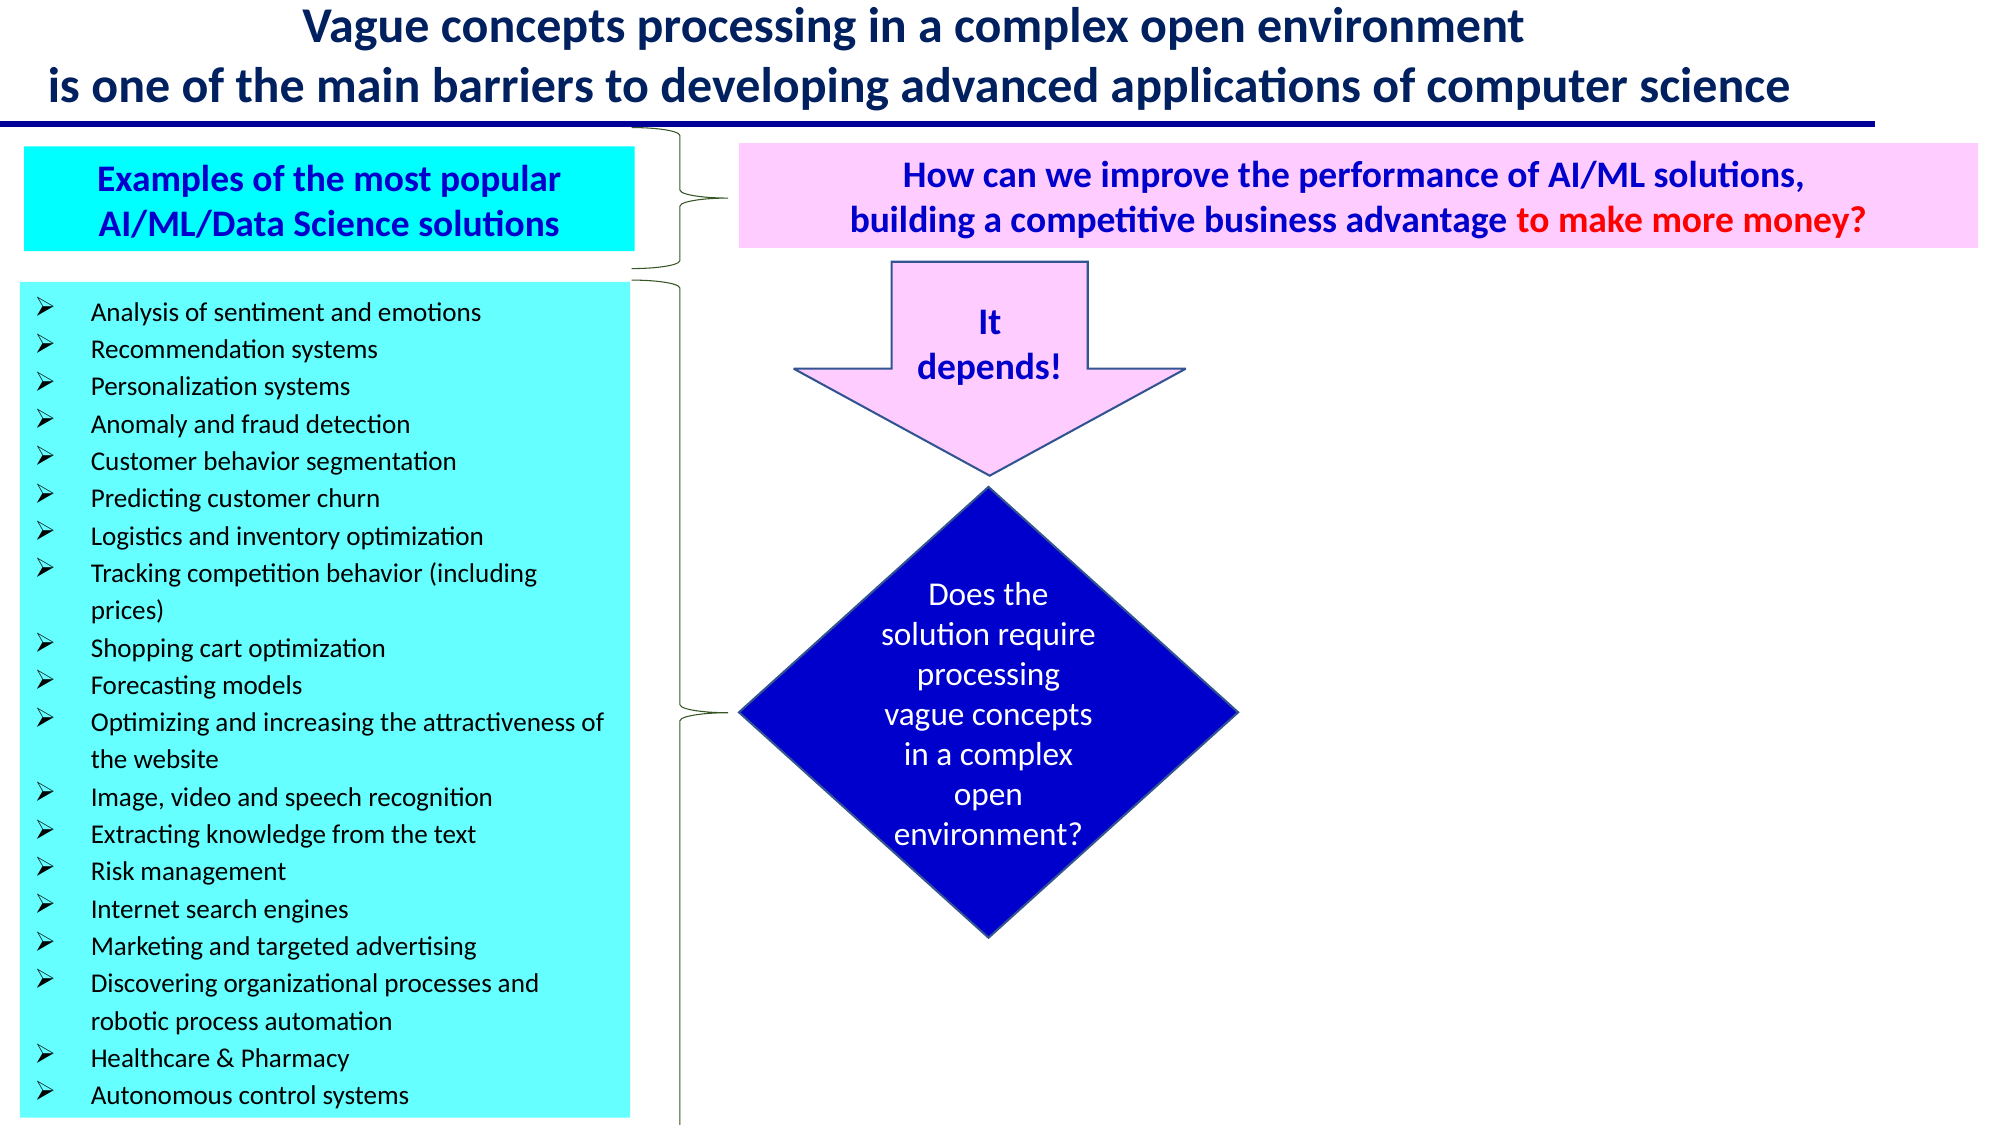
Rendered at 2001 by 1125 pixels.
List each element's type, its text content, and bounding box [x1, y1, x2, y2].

text_box Examples of the most popular AI/ML/Data Science solutions [24, 146, 631, 252]
text_box Vague concepts processing in a complex open environment is one of the main barriers to developing advanced applications of computer science [0, 0, 1840, 120]
text_box [631, 279, 729, 1125]
text_box How can we improve the performance of AI/ML solutions, building a competitive business advantage to make more money? [738, 143, 1979, 248]
text_box Does the solution require processing vague concepts in a complex open environment? [737, 485, 1240, 940]
text_box It depends! [793, 260, 1187, 477]
text_box [631, 127, 729, 270]
text_box Analysis of sentiment and emotions Recommendation systems Personalization systems Anomaly and fraud detection Customer behavior segmentation Predicting customer churn Logistics and inventory optimization Tracking competition behavior (including prices) Shopping cart optimization Forecasting models Optimizing and increasing the attractiveness of the website Image, video and speech recognition Extracting knowledge from the text Risk management Internet search engines Marketing and targeted advertising Discovering organizational processes and robotic process automation Healthcare & Pharmacy Autonomous control systems [19, 281, 631, 1118]
